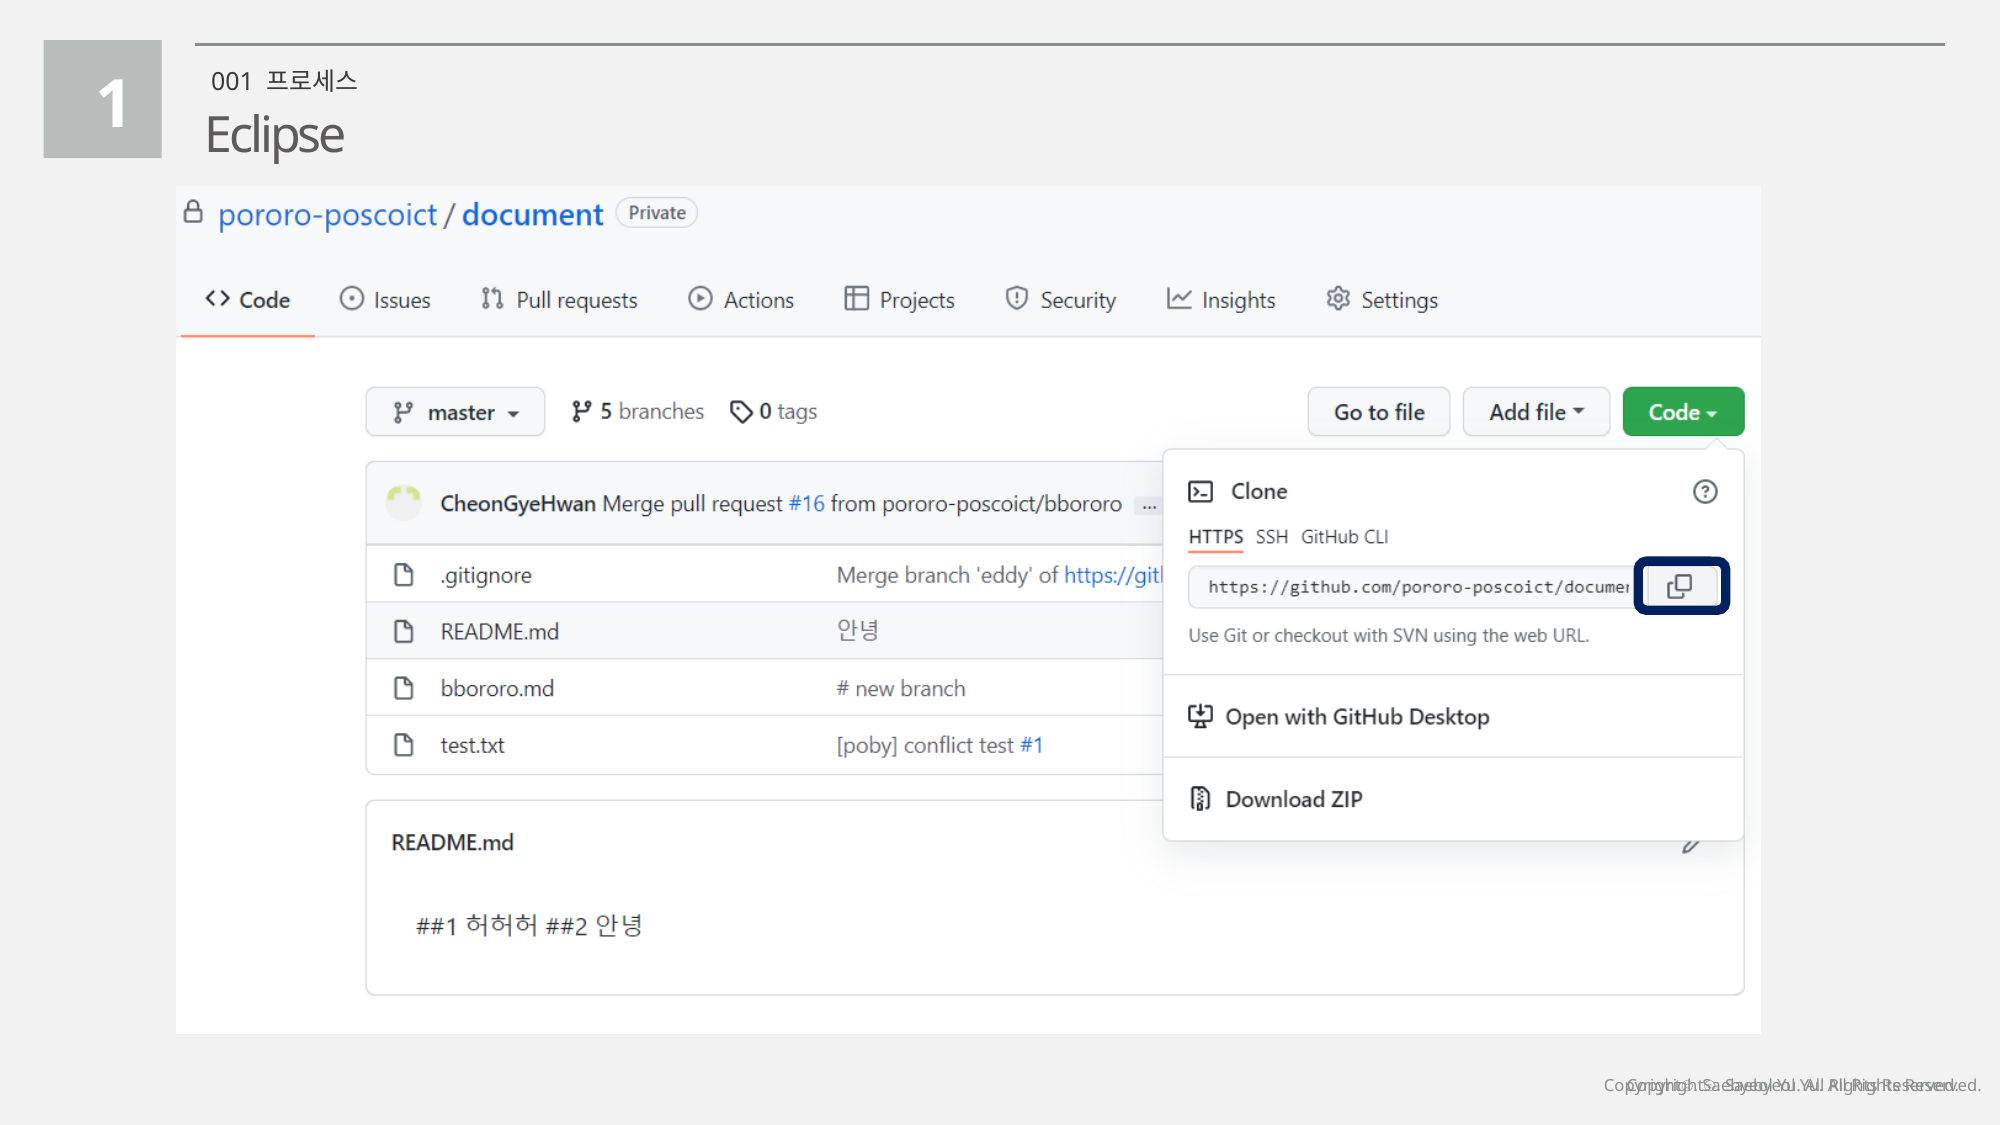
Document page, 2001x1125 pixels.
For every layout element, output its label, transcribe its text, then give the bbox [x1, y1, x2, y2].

text_box [43, 39, 163, 159]
text_box 001 프로세스 [196, 57, 374, 103]
text_box Copyrightⓒ. Saebyeol Yu. All Rights Reserved. [1588, 1067, 1975, 1102]
text_box 1 [80, 52, 123, 148]
picture [176, 186, 1761, 1034]
text_box Eclipse [190, 95, 362, 171]
